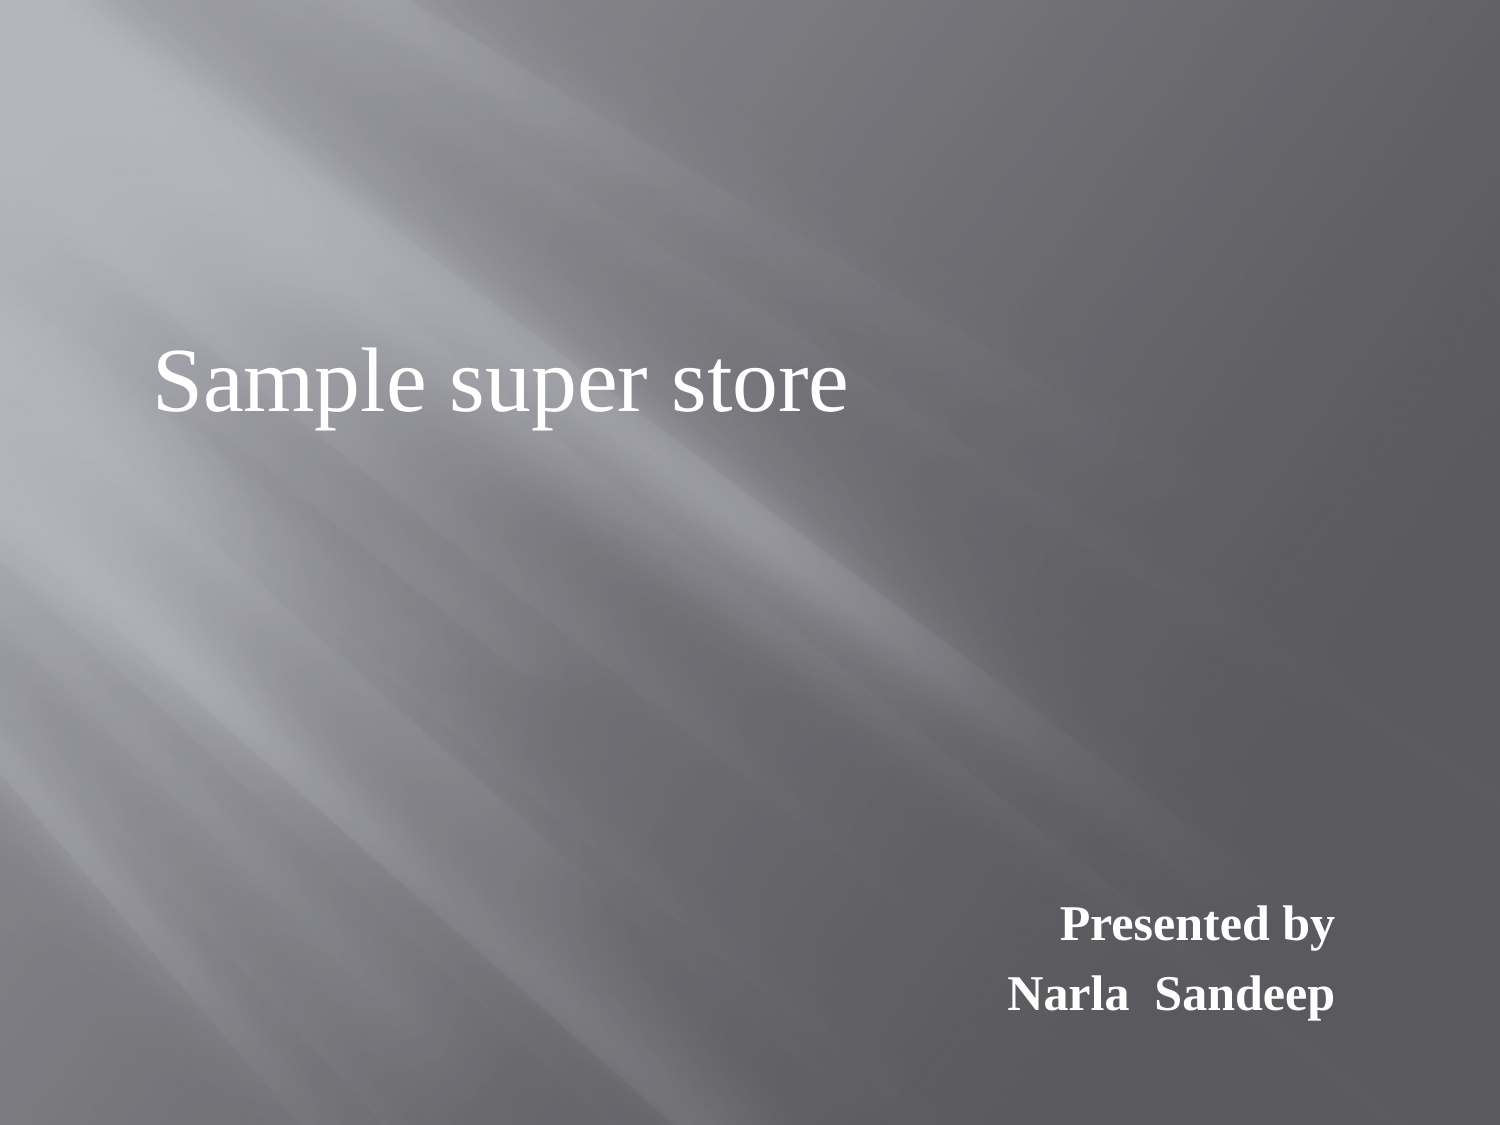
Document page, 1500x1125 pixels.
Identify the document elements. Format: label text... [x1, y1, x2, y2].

text_box [49, 174, 1413, 271]
text_box Sample super store Presented by Narla Sandeep [137, 312, 1350, 1073]
